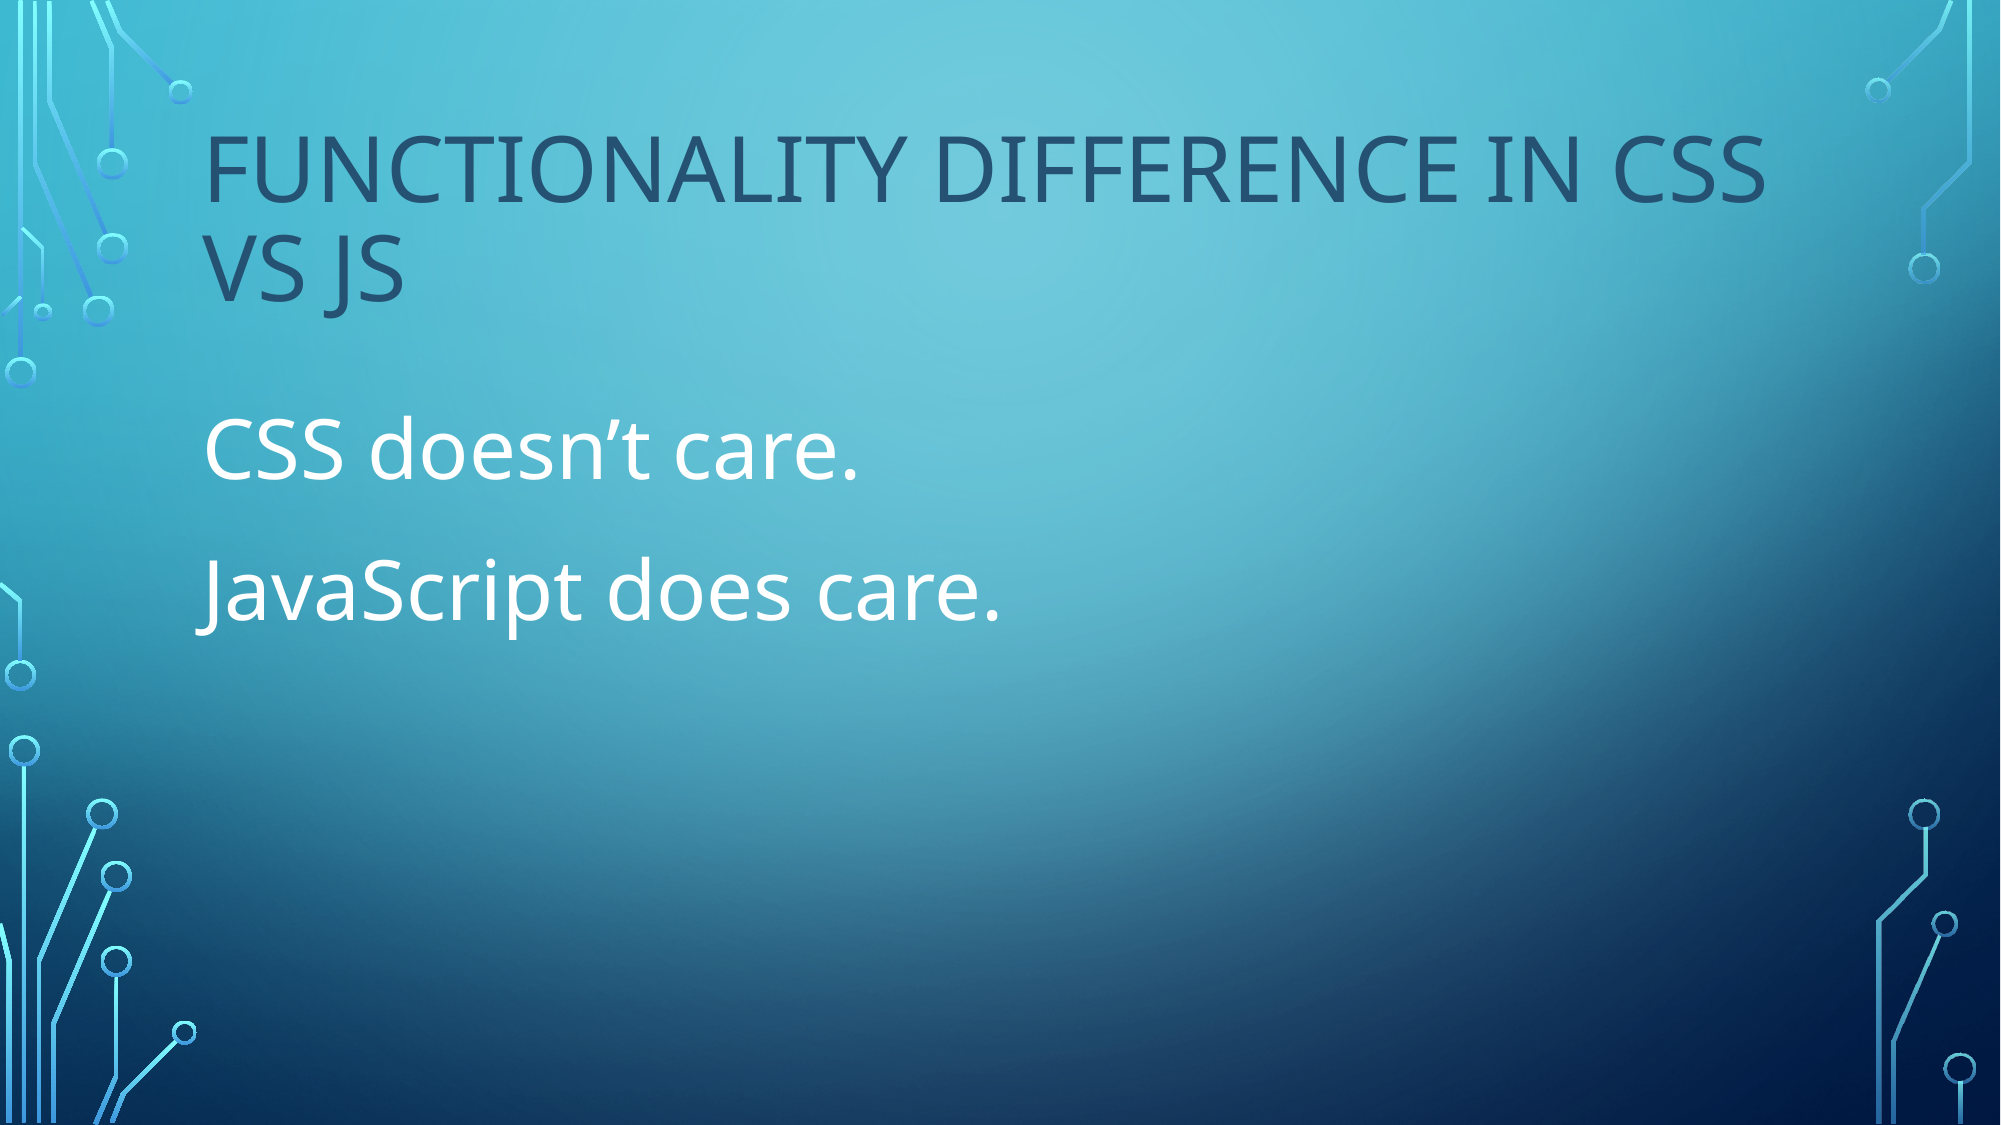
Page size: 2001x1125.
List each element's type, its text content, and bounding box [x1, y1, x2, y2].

title Functionality difference in CSS vs JS [187, 101, 1813, 344]
list CSS doesn’t care. JavaScript does care. [187, 369, 1813, 950]
